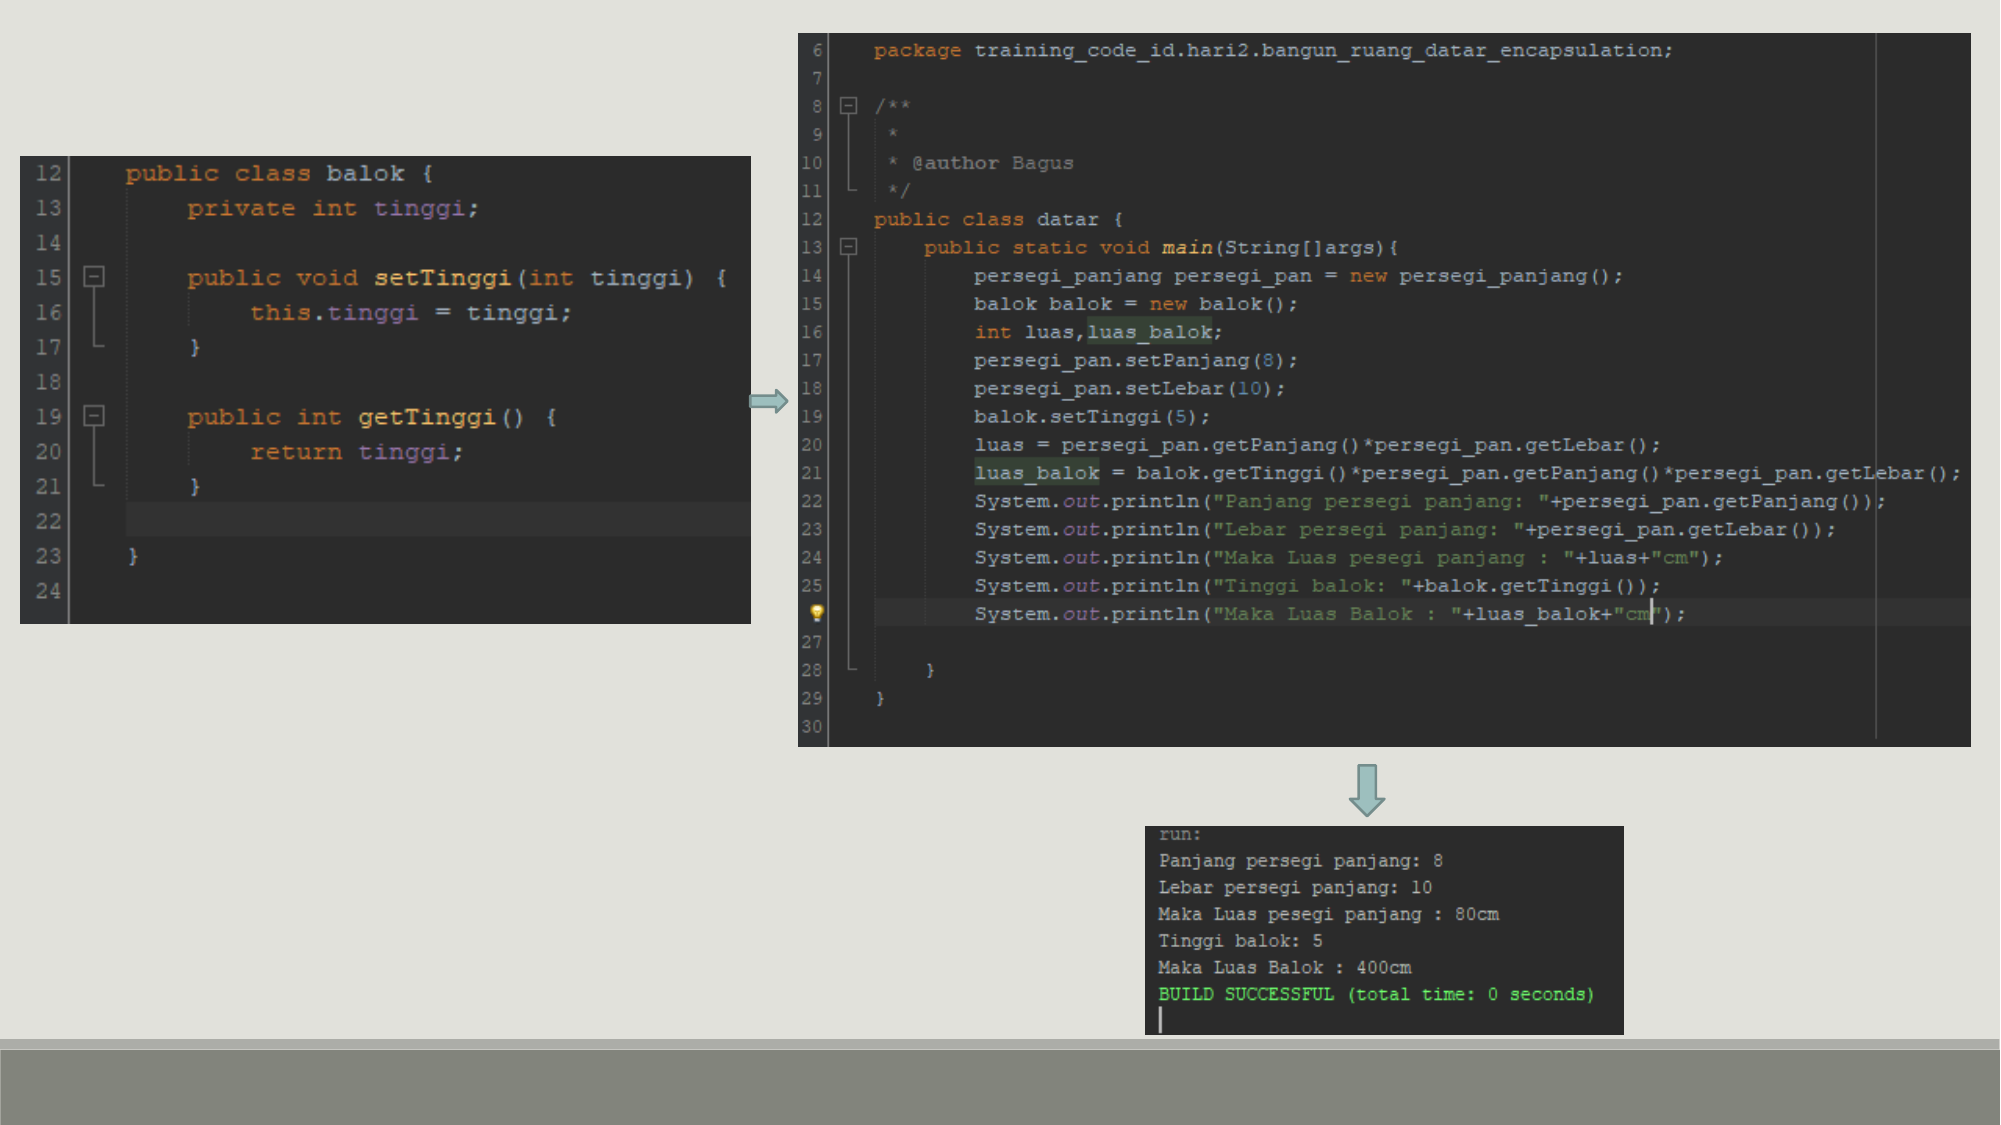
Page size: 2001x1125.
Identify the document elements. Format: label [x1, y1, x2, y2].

picture [797, 33, 1971, 747]
text_box [1348, 764, 1386, 818]
picture [20, 155, 751, 624]
text_box [760, 388, 789, 414]
picture [1144, 826, 1624, 1036]
